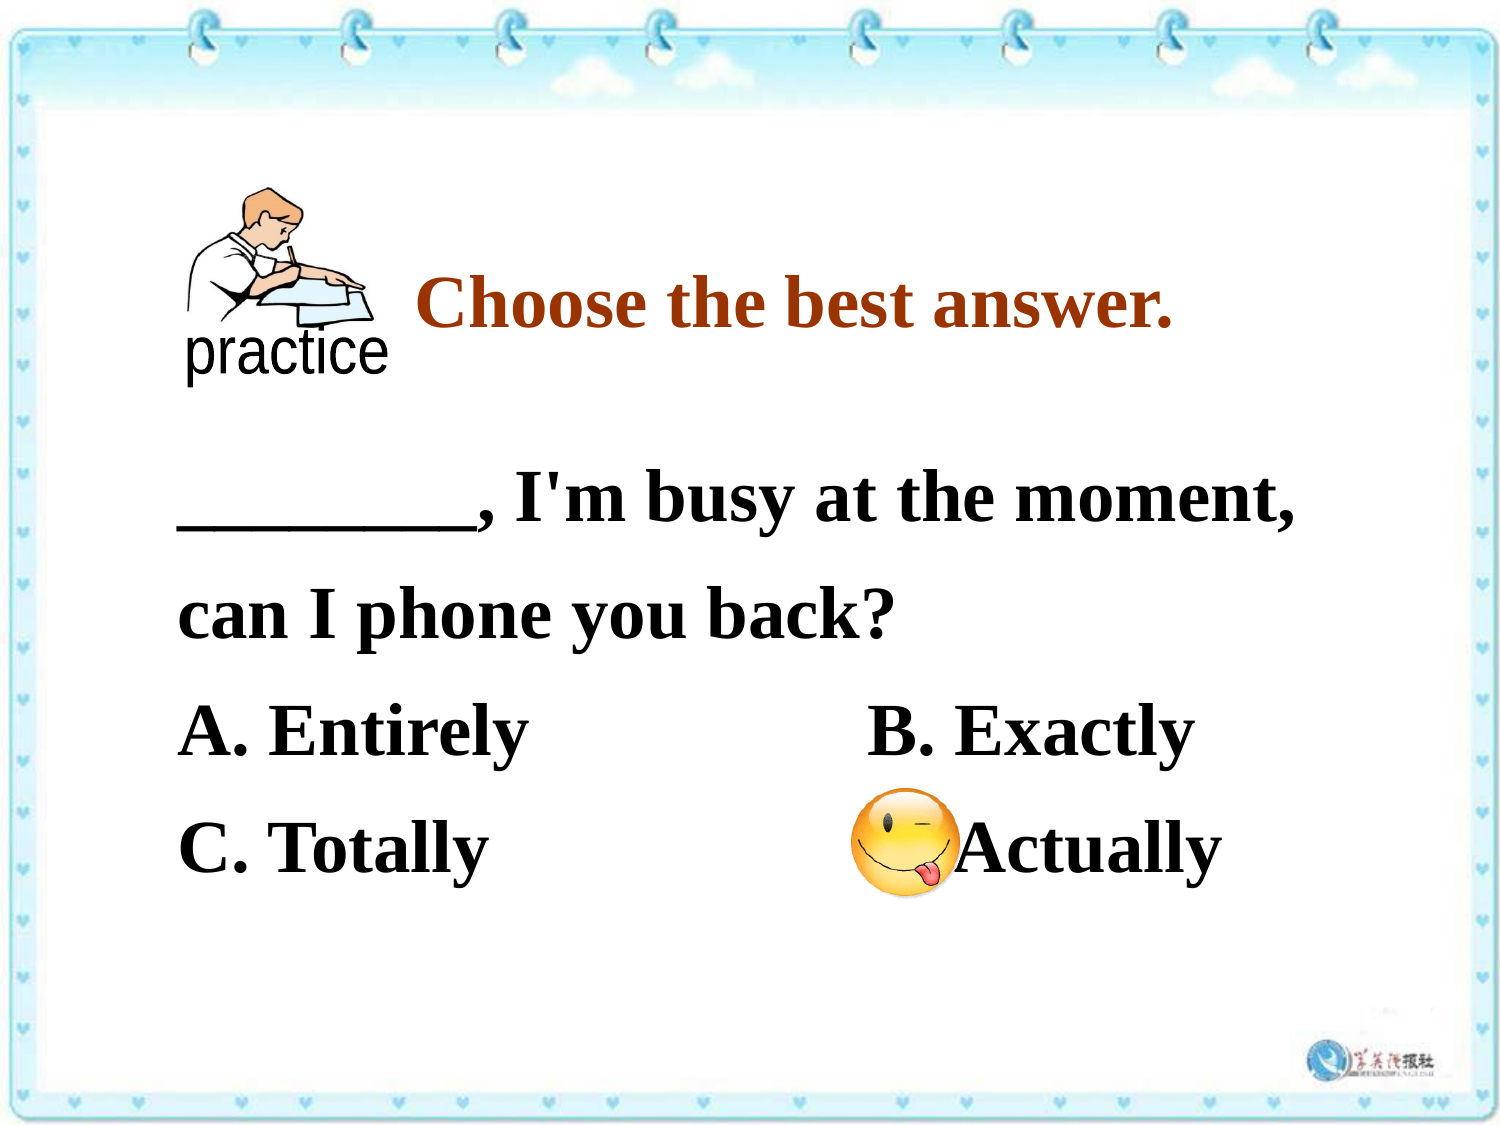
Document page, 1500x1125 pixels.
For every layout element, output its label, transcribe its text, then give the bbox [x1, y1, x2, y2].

text_box ________, I'm busy at the moment, can I phone you back? A. Entirely B. Exactly C. Totally D. Actually [162, 412, 1388, 896]
text_box Choose the best answer. [399, 244, 1450, 350]
picture [0, 0, 1500, 1125]
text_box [187, 187, 388, 388]
